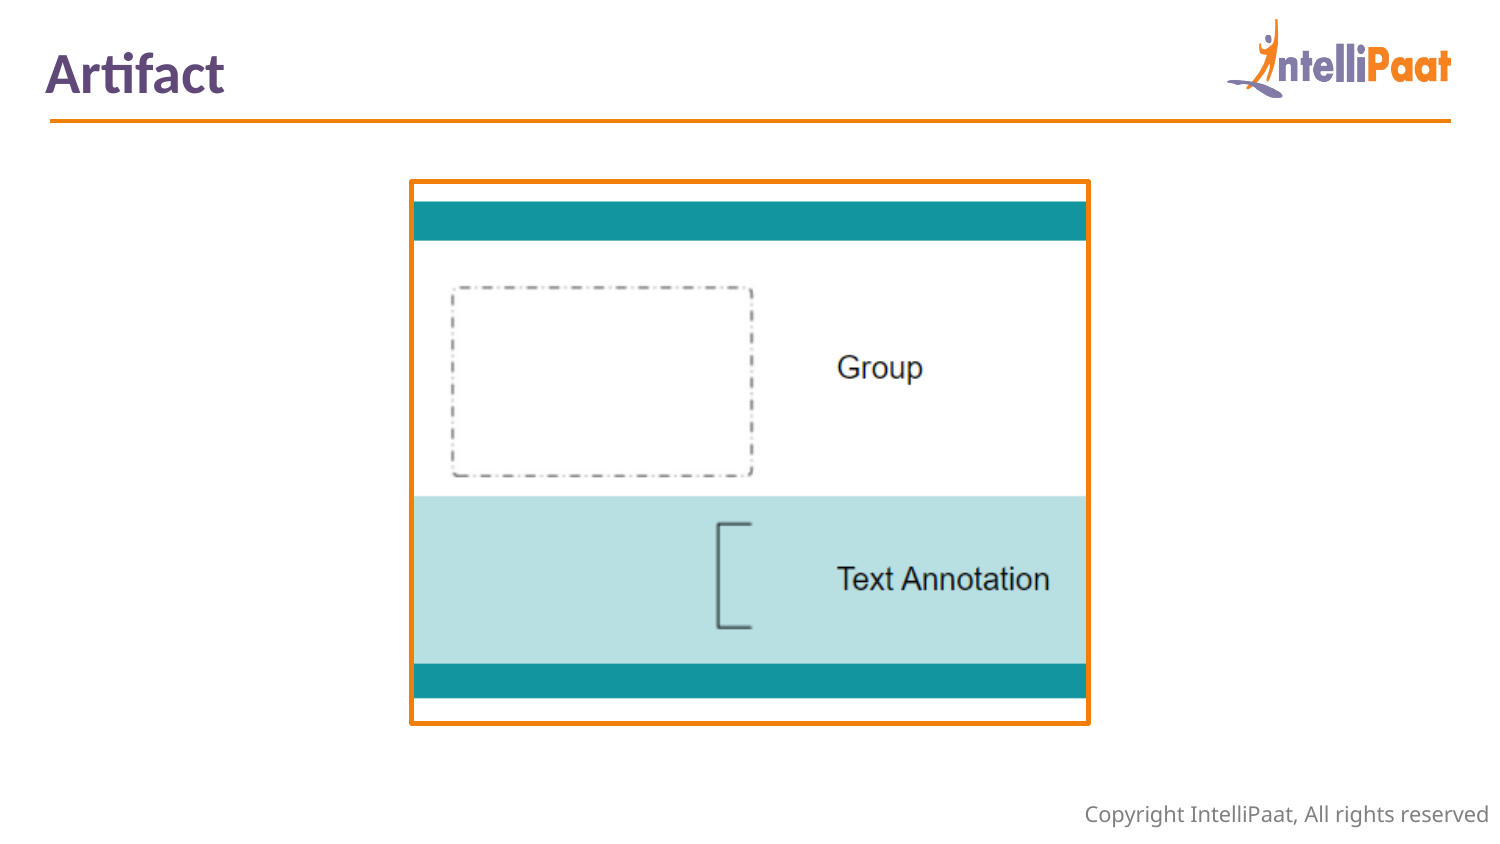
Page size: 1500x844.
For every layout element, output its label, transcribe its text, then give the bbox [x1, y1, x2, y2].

text_box Artifact [30, 27, 242, 113]
picture [1227, 19, 1451, 98]
picture [414, 183, 1086, 722]
